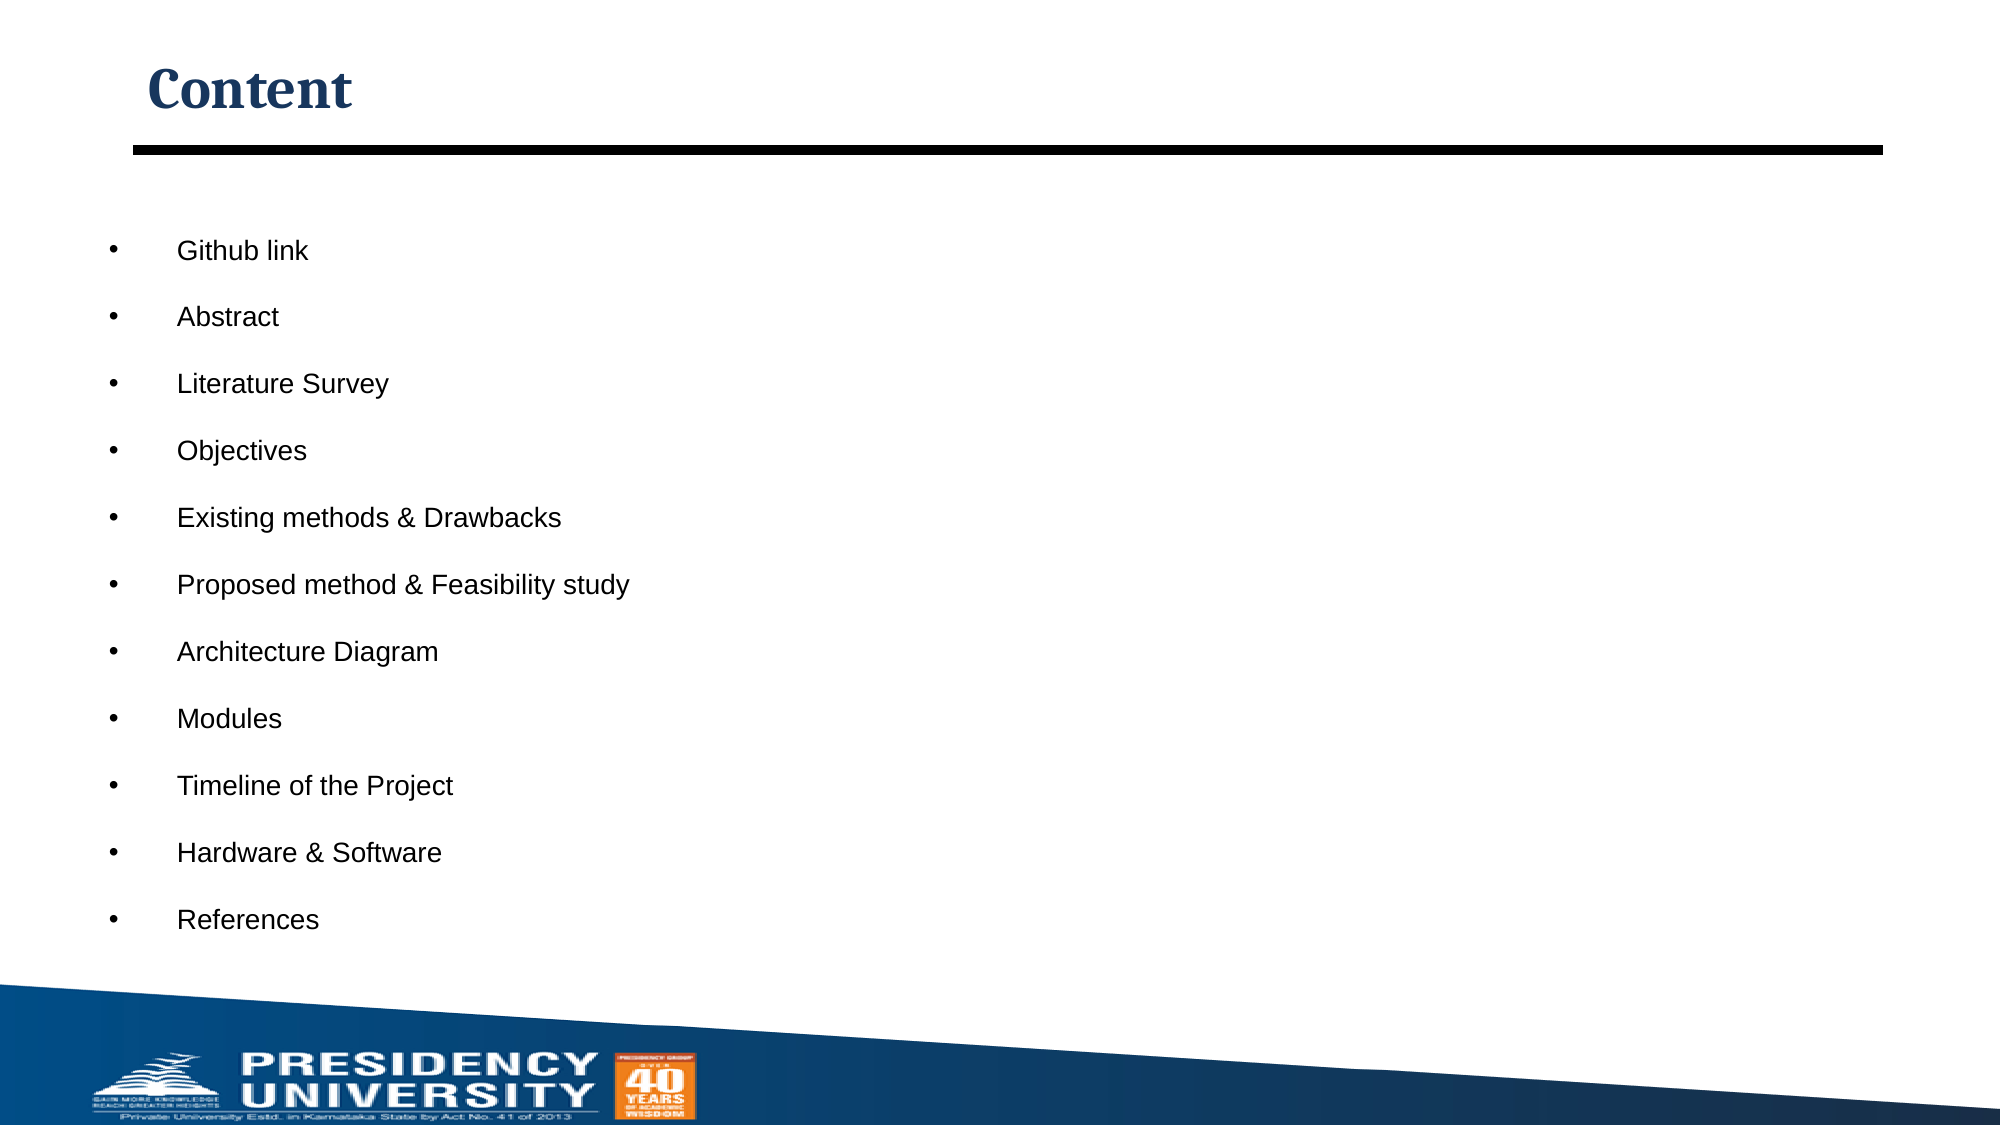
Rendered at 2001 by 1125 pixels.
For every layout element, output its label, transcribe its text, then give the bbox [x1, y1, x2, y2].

picture [0, 982, 2000, 1125]
title Content [133, 45, 1884, 125]
list Github link Abstract Literature Survey Objectives Existing methods & Drawbacks Proposed method & Feasibility study Architecture Diagram Modules Timeline of the Project Hardware & Software References [93, 191, 1844, 975]
